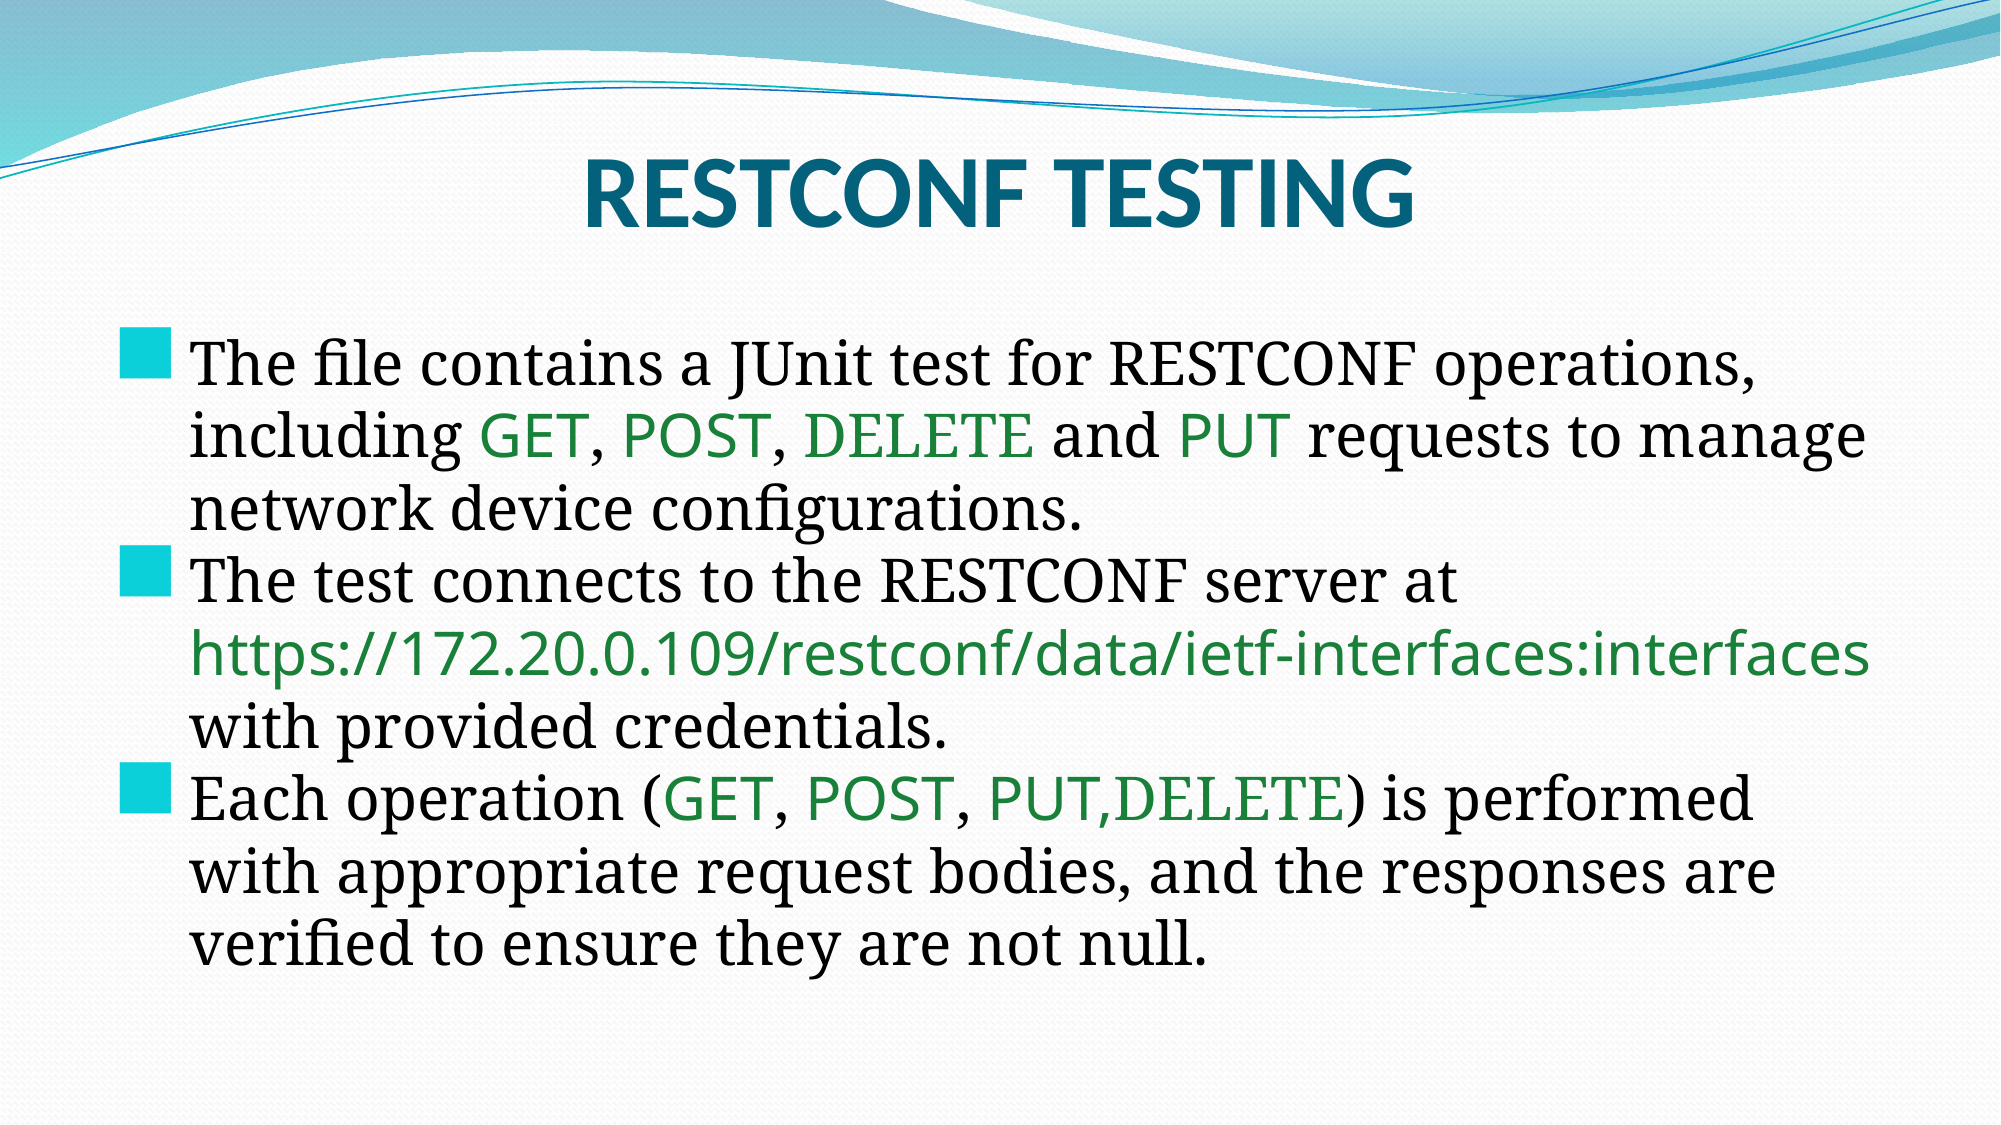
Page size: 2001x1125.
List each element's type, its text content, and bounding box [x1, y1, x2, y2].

list The file contains a JUnit test for RESTCONF operations, including GET, POST, DELETE and PUT requests to manage network device configurations. The test connects to the RESTCONF server at https://172.20.0.109/restconf/data/ietf-interfaces:interfaces with provided credentials. Each operation (GET, POST, PUT,DELETE) is performed with appropriate request bodies, and the responses are verified to ensure they are not null. [99, 317, 1900, 1038]
title RESTCONF TESTING [99, 115, 1900, 303]
